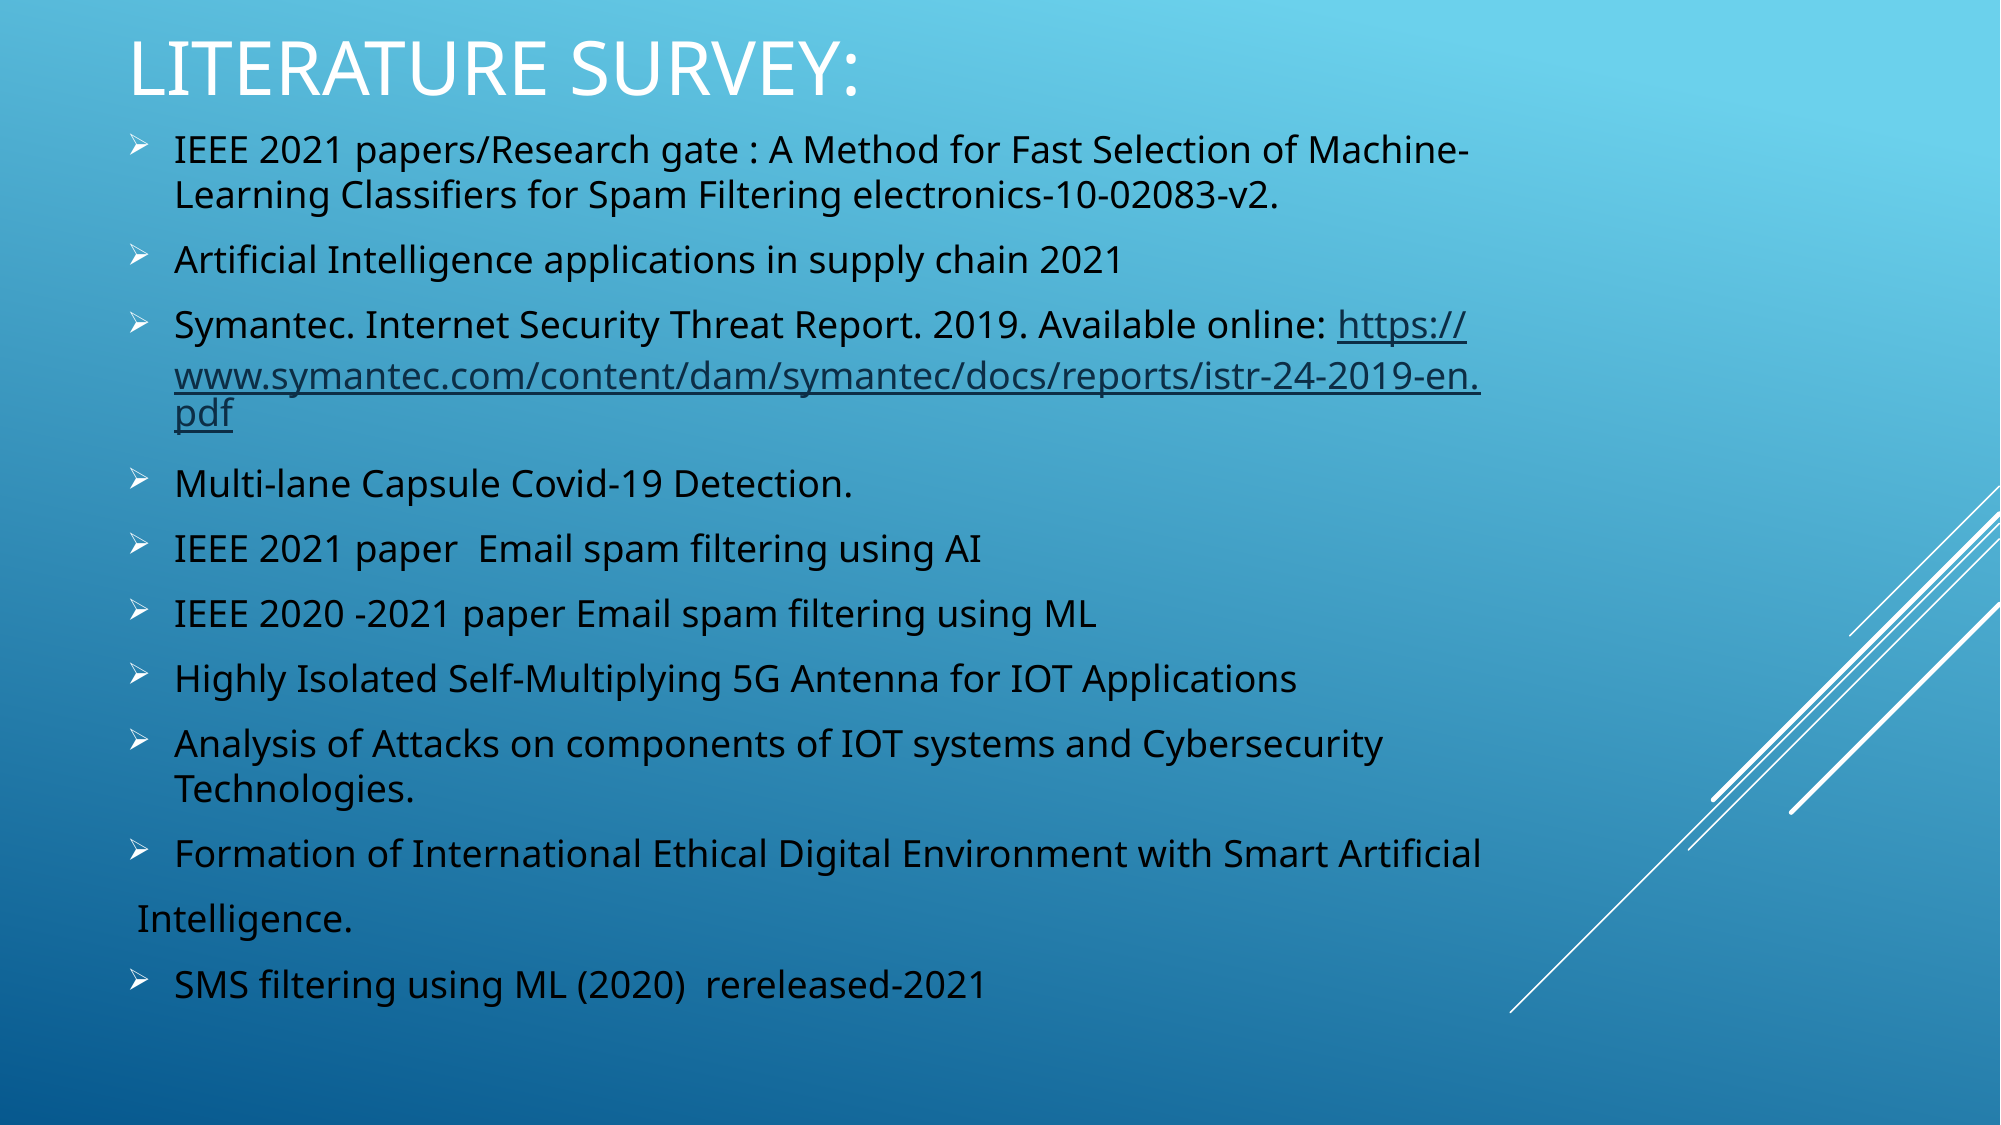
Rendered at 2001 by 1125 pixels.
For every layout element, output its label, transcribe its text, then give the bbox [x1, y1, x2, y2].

title Literature survey: [112, 3, 1513, 118]
list IEEE 2021 papers/Research gate : A Method for Fast Selection of Machine-Learning Classifiers for Spam Filtering electronics-10-02083-v2. Artificial Intelligence applications in supply chain 2021 Symantec. Internet Security Threat Report. 2019. Available online: https://www.symantec.com/content/dam/symantec/docs/reports/istr-24-2019-en.pdf Multi-lane Capsule Covid-19 Detection. IEEE 2021 paper Email spam filtering using AI IEEE 2020 -2021 paper Email spam filtering using ML Highly Isolated Self-Multiplying 5G Antenna for IOT Applications Analysis of Attacks on components of IOT systems and Cybersecurity Technologies. Formation of International Ethical Digital Environment with Smart Artificial Intelligence. SMS filtering using ML (2020) rereleased-2021 [112, 118, 1513, 1082]
